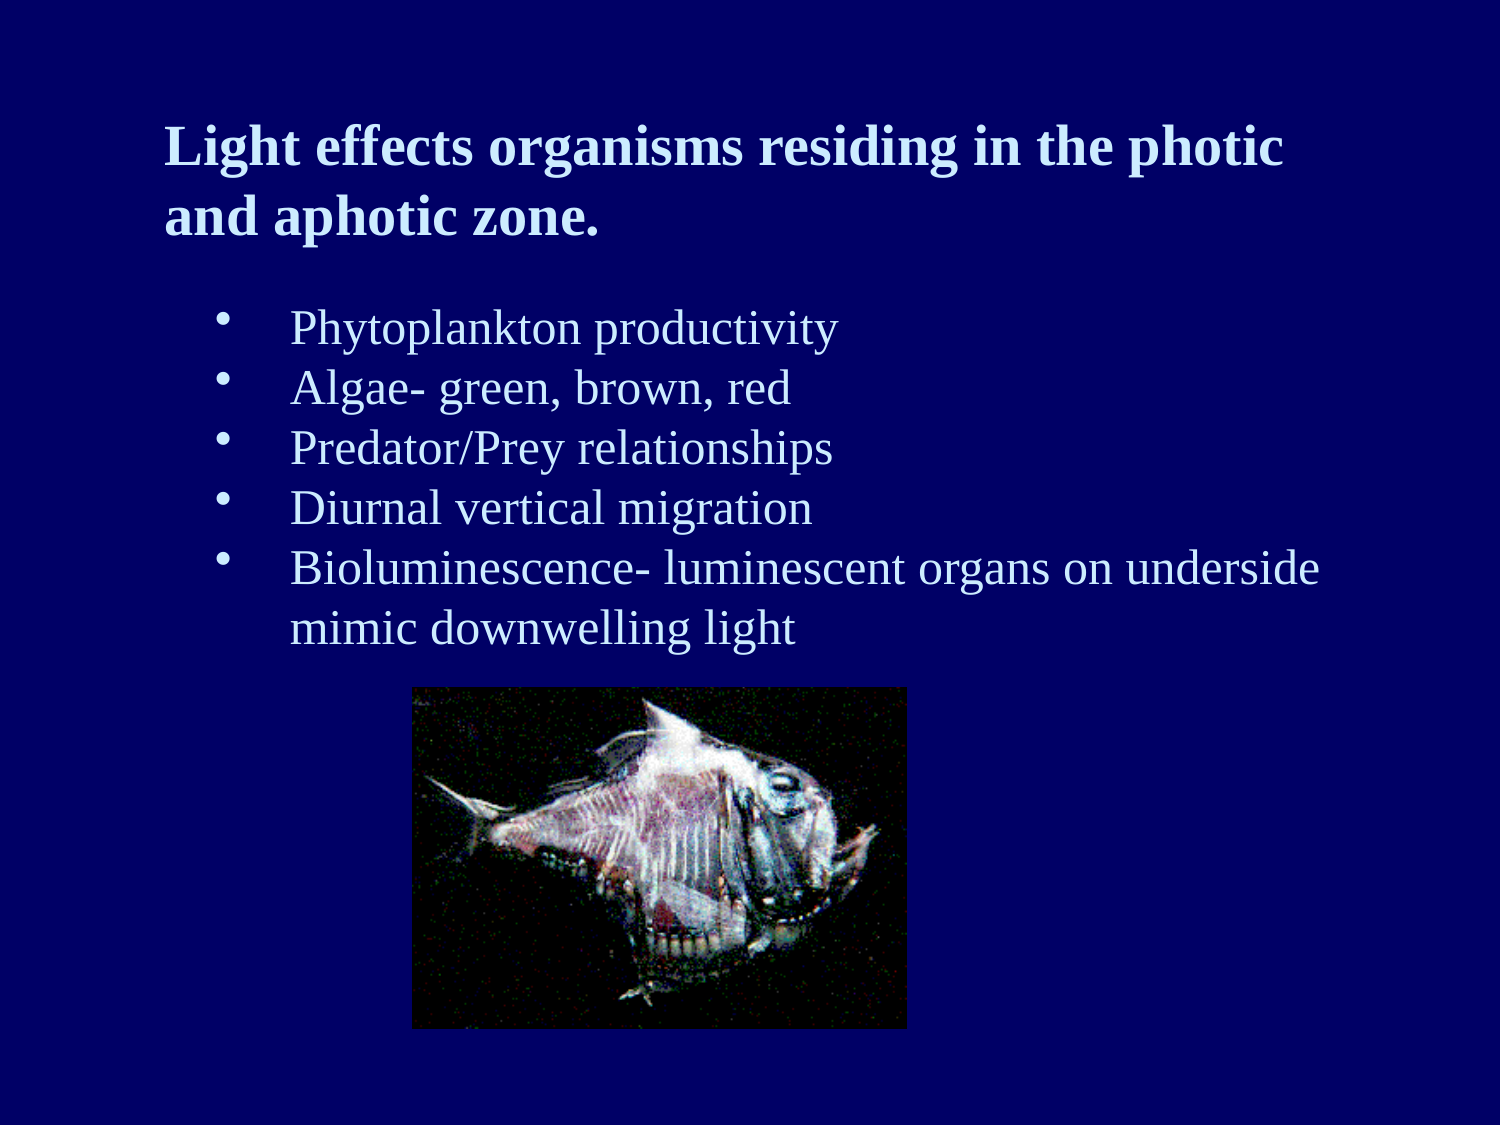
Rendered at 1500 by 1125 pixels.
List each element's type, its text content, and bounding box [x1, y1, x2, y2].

picture [412, 687, 907, 1029]
text_box Phytoplankton productivity Algae- green, brown, red Predator/Prey relationships Diurnal vertical migration Bioluminescence- luminescent organs on underside mimic downwelling light [199, 287, 1416, 663]
text_box Light effects organisms residing in the photic and aphotic zone. [149, 99, 1353, 255]
